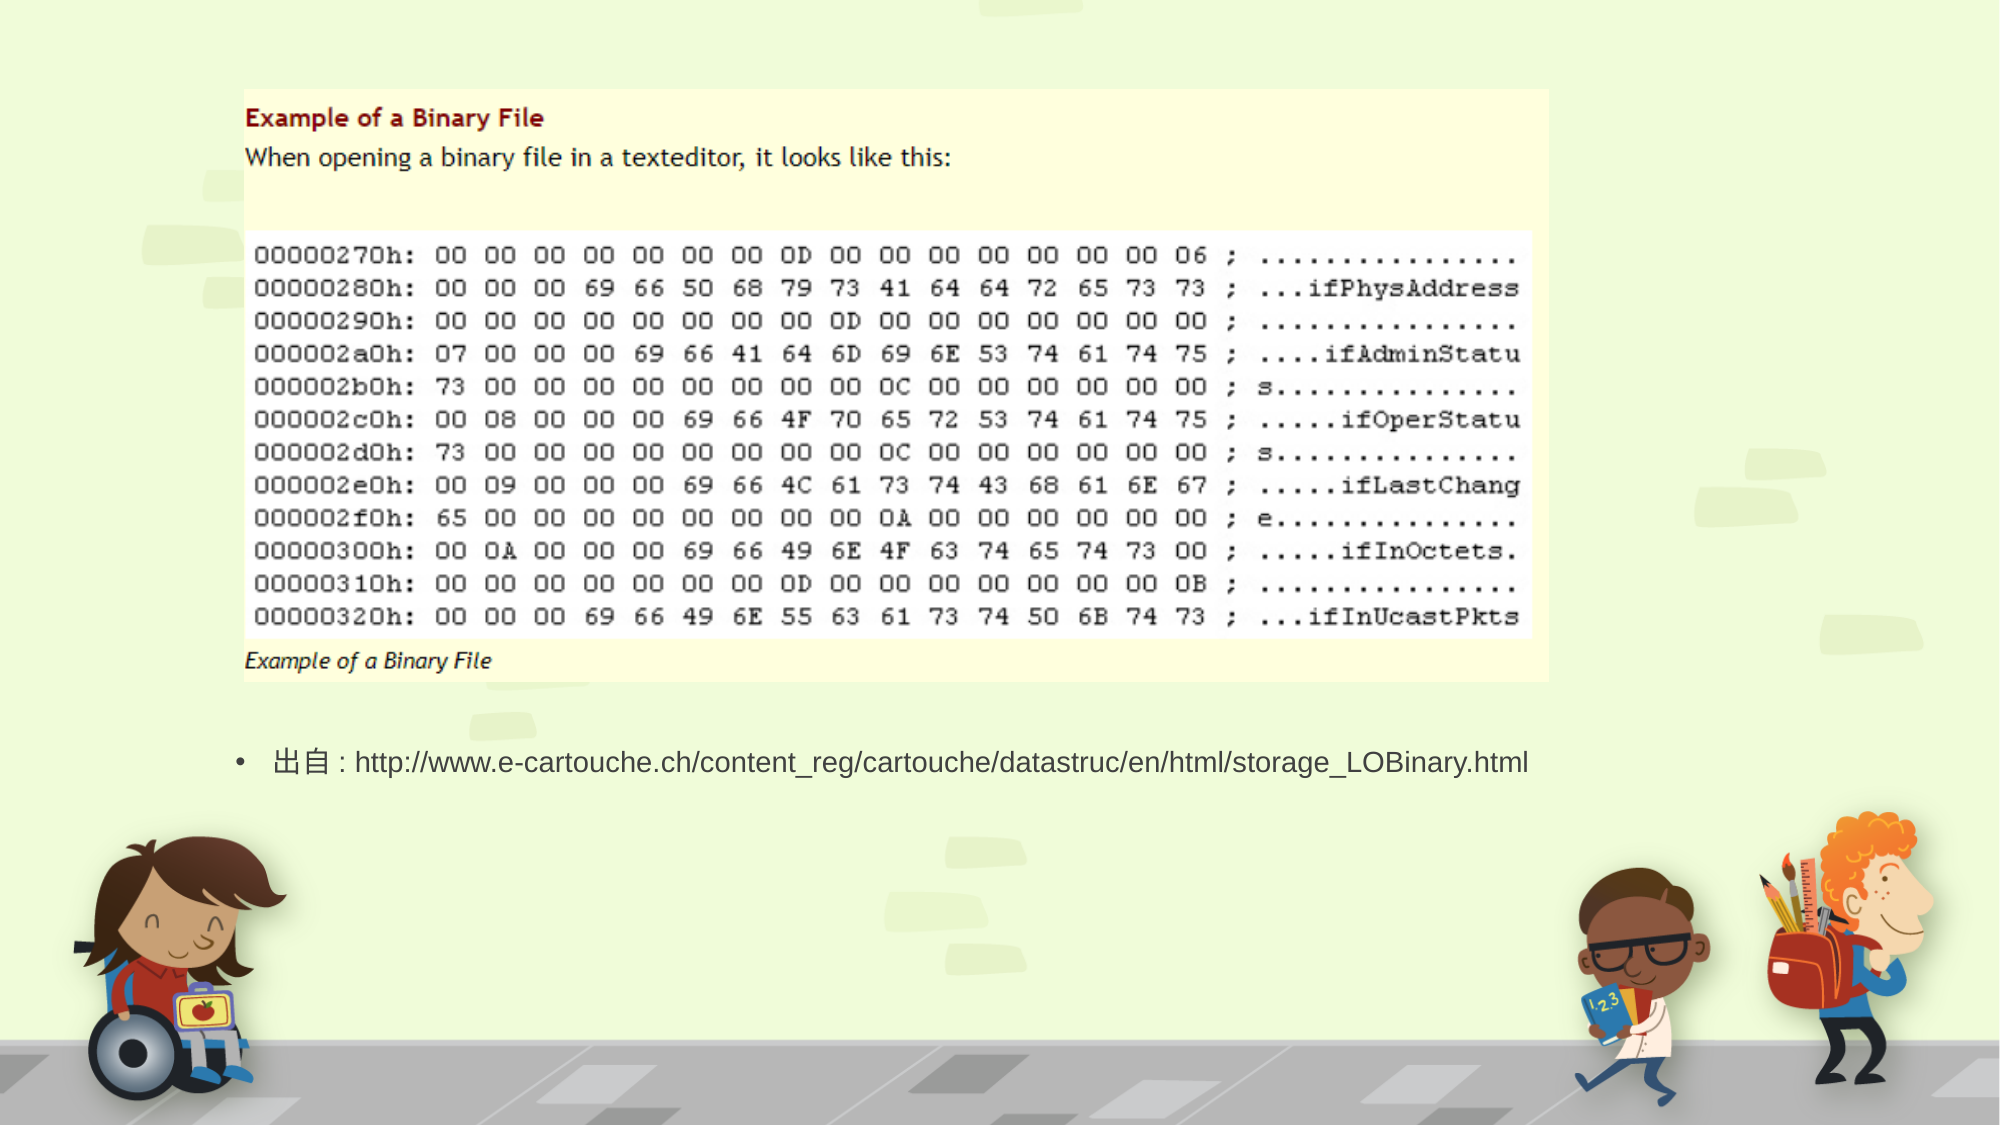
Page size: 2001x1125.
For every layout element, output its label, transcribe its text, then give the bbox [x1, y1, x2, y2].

list 出自: http://www.e-cartouche.ch/content_reg/cartouche/datastruc/en/html/storage_LOBinary.html [220, 739, 1721, 1074]
picture [0, 0, 2000, 1125]
